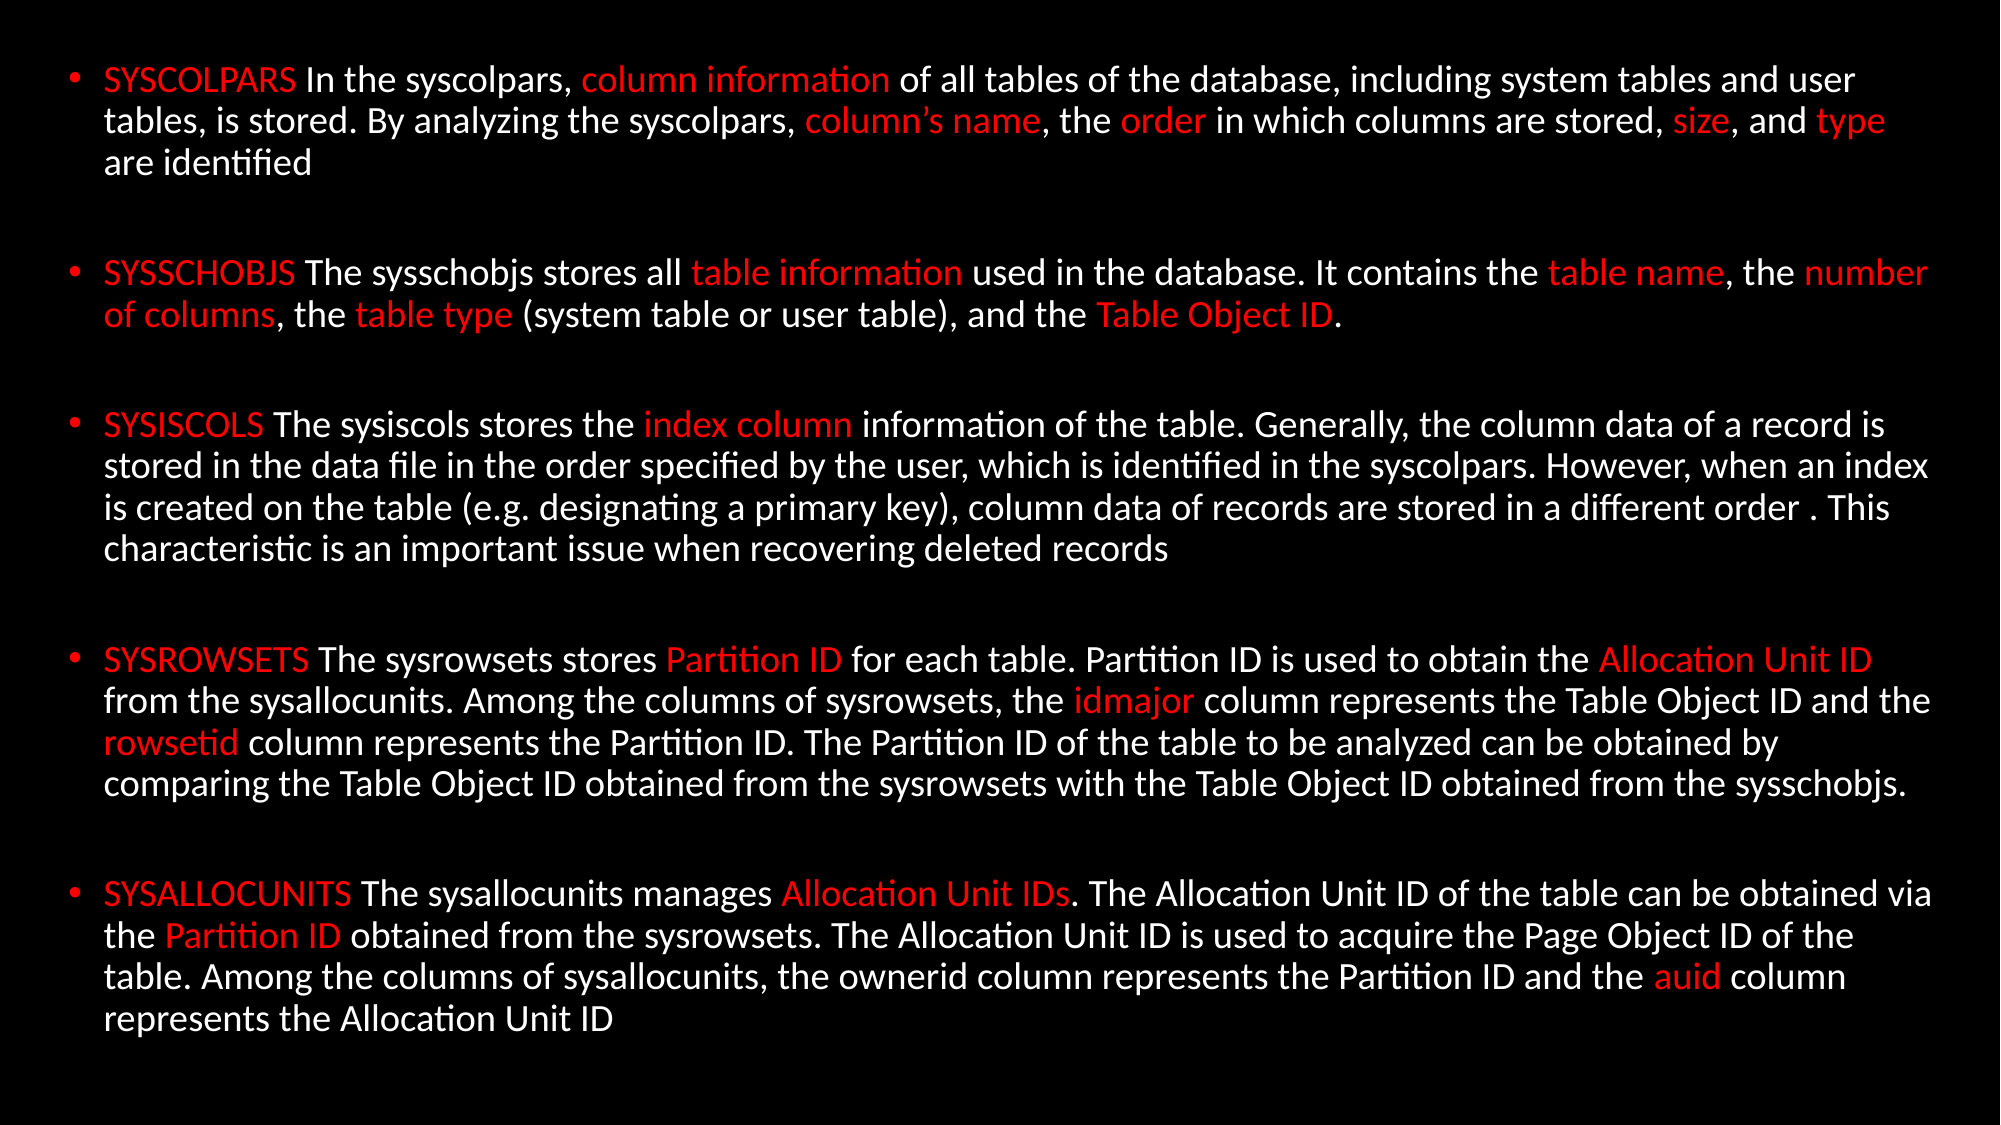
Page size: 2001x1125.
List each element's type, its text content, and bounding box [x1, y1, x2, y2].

list SYSCOLPARS In the syscolpars, column information of all tables of the database, including system tables and user tables, is stored. By analyzing the syscolpars, column’s name, the order in which columns are stored, size, and type are identified SYSSCHOBJS The sysschobjs stores all table information used in the database. It contains the table name, the number of columns, the table type (system table or user table), and the Table Object ID. SYSISCOLS The sysiscols stores the index column information of the table. Generally, the column data of a record is stored in the data file in the order specified by the user, which is identified in the syscolpars. However, when an index is created on the table (e.g. designating a primary key), column data of records are stored in a different order . This characteristic is an important issue when recovering deleted records SYSROWSETS The sysrowsets stores Partition ID for each table. Partition ID is used to obtain the Allocation Unit ID from the sysallocunits. Among the columns of sysrowsets, the idmajor column represents the Table Object ID and the rowsetid column represents the Partition ID. The Partition ID of the table to be analyzed can be obtained by comparing the Table Object ID obtained from the sysrowsets with the Table Object ID obtained from the sysschobjs. SYSALLOCUNITS The sysallocunits manages Allocation Unit IDs. The Allocation Unit ID of the table can be obtained via the Partition ID obtained from the sysrowsets. The Allocation Unit ID is used to acquire the Page Object ID of the table. Among the columns of sysallocunits, the ownerid column represents the Partition ID and the auid column represents the Allocation Unit ID [53, 51, 1955, 1069]
